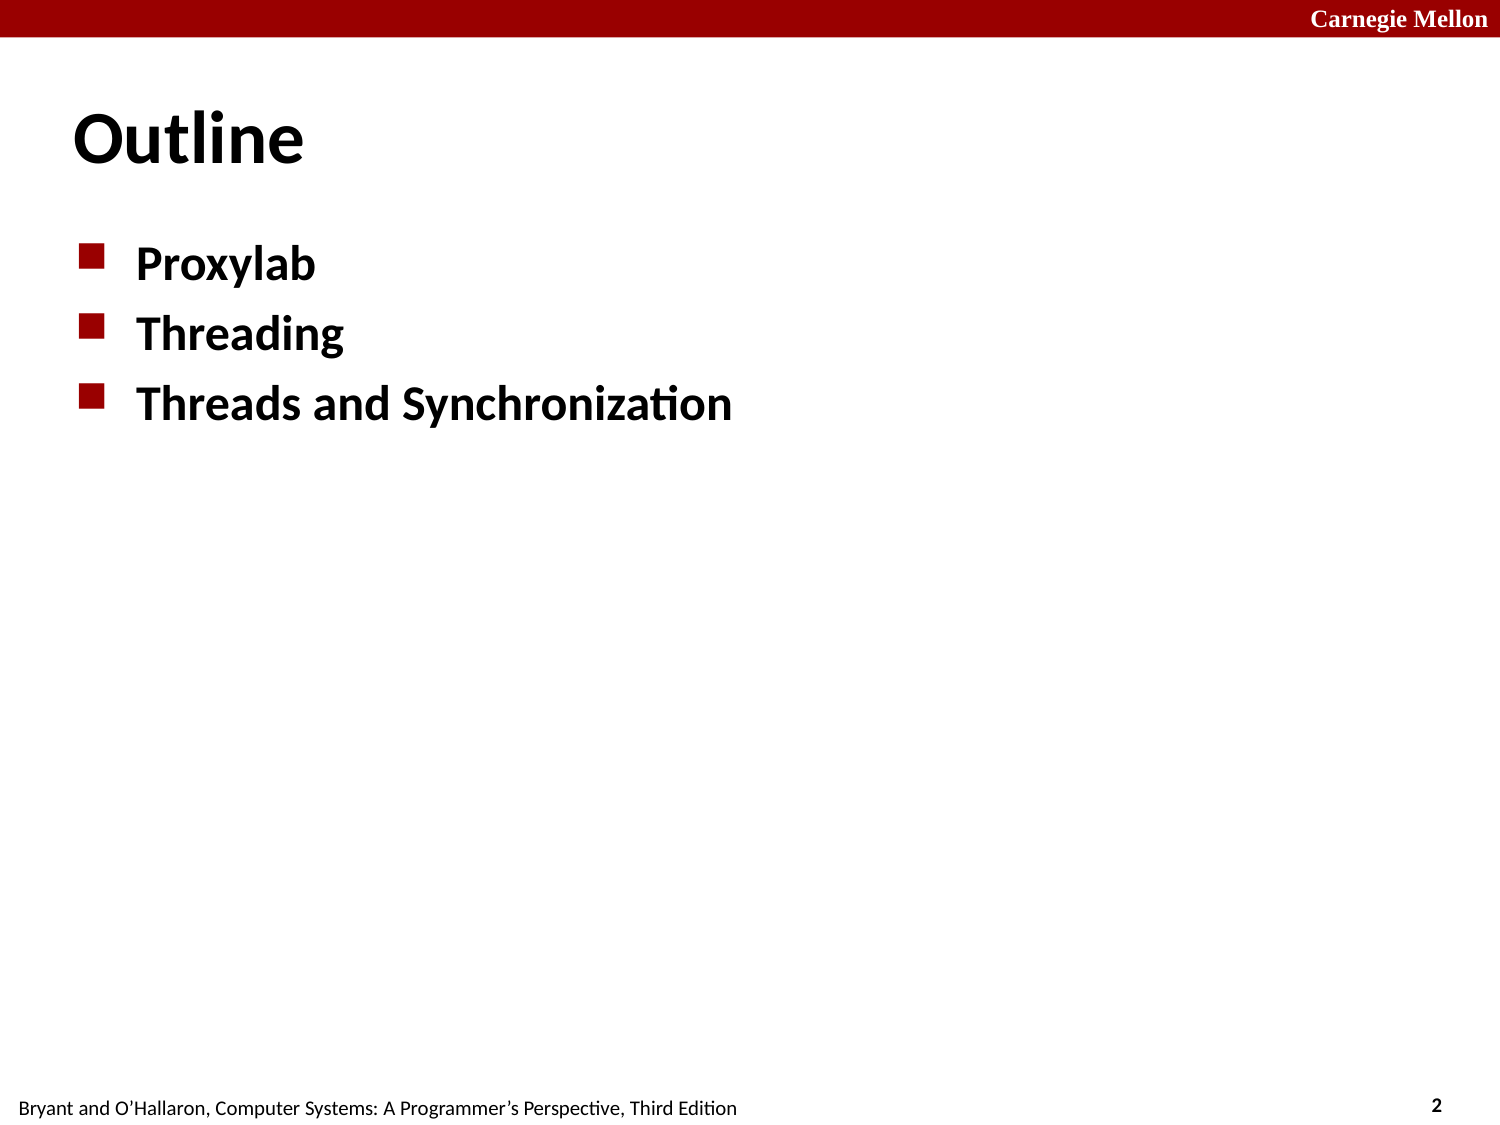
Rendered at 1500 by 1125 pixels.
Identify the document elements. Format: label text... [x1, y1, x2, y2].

text_box Proxylab Threading Threads and Synchronization [65, 223, 1361, 1039]
text_box Outline [58, 71, 1304, 197]
